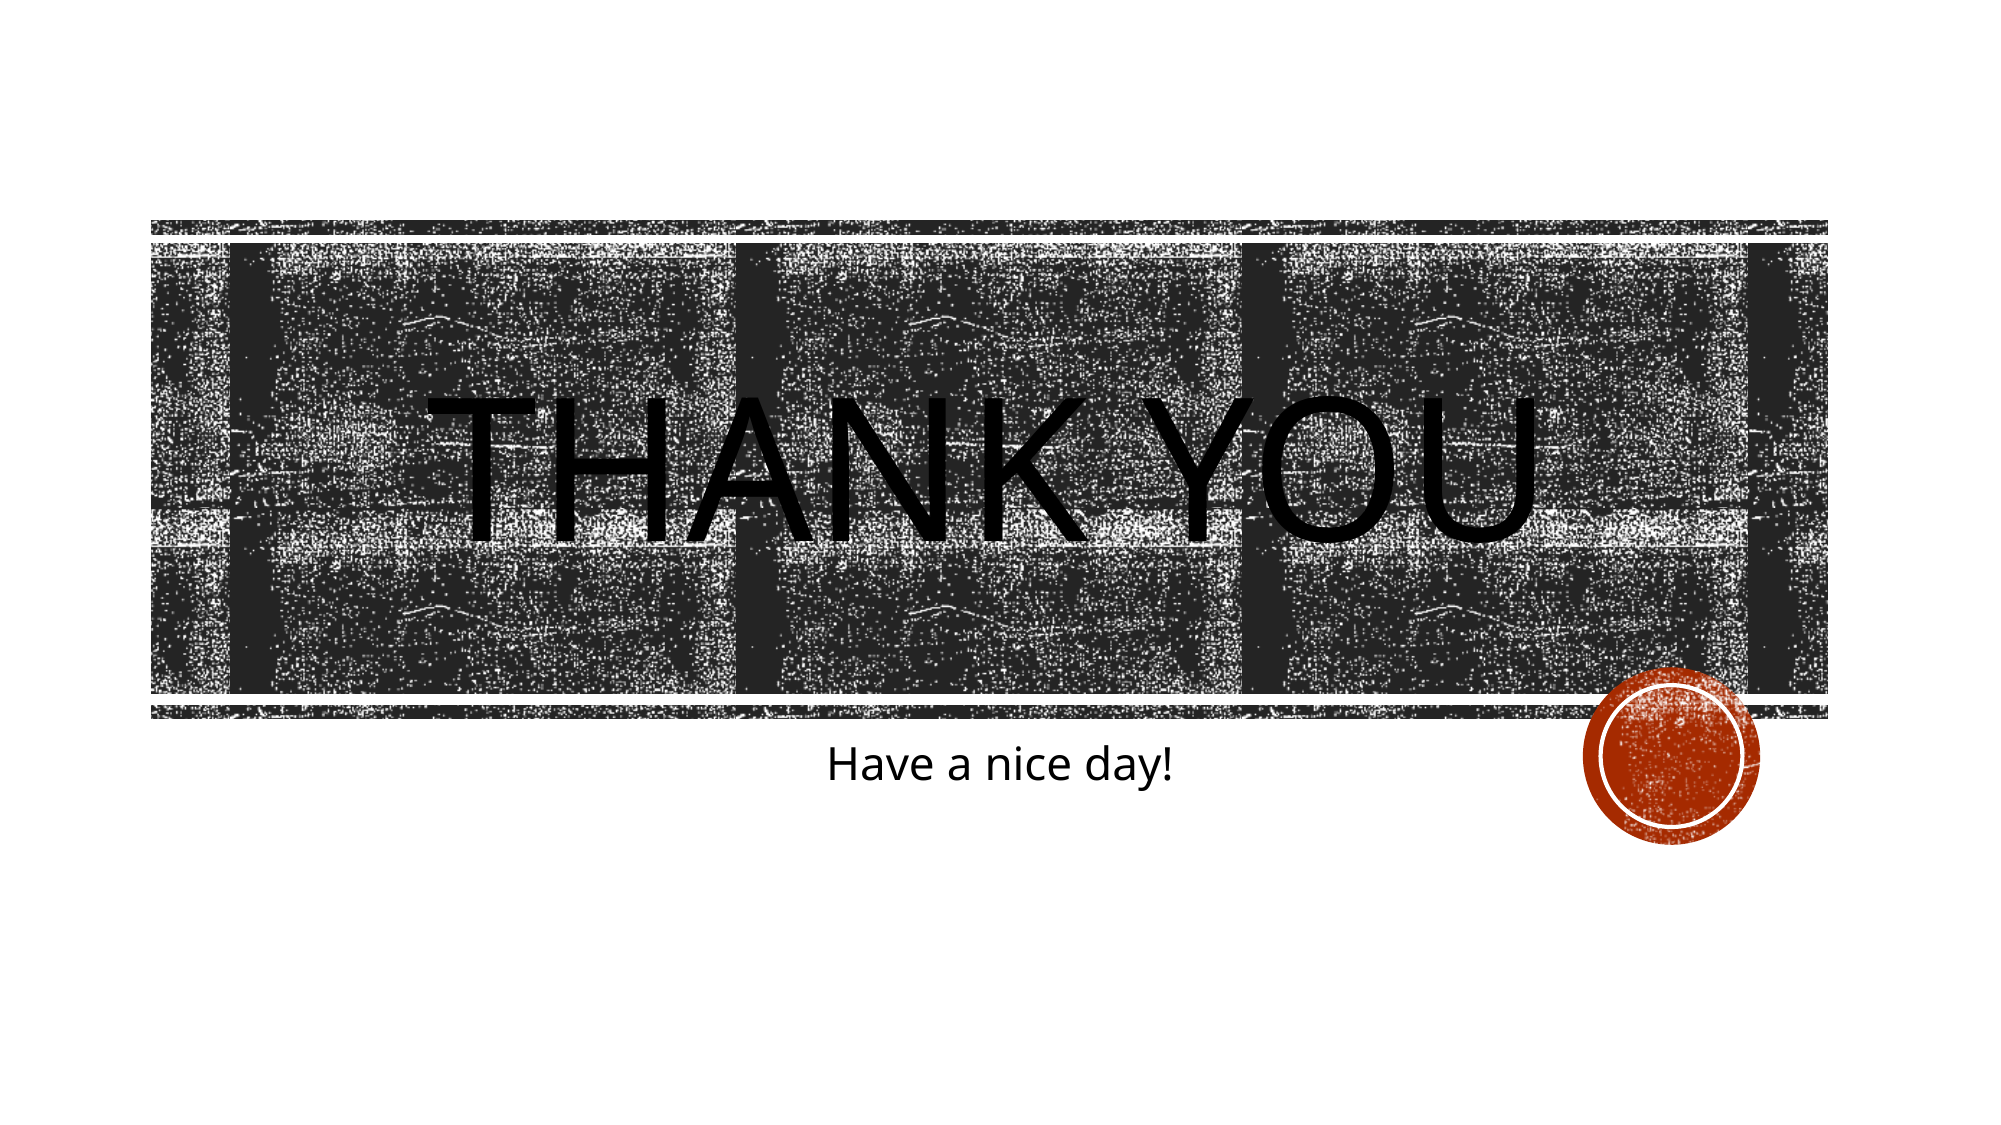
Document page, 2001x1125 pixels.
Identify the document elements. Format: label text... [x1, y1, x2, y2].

subtitle Have a nice day! [352, 732, 1648, 909]
title THANK YOU [172, 234, 1808, 733]
